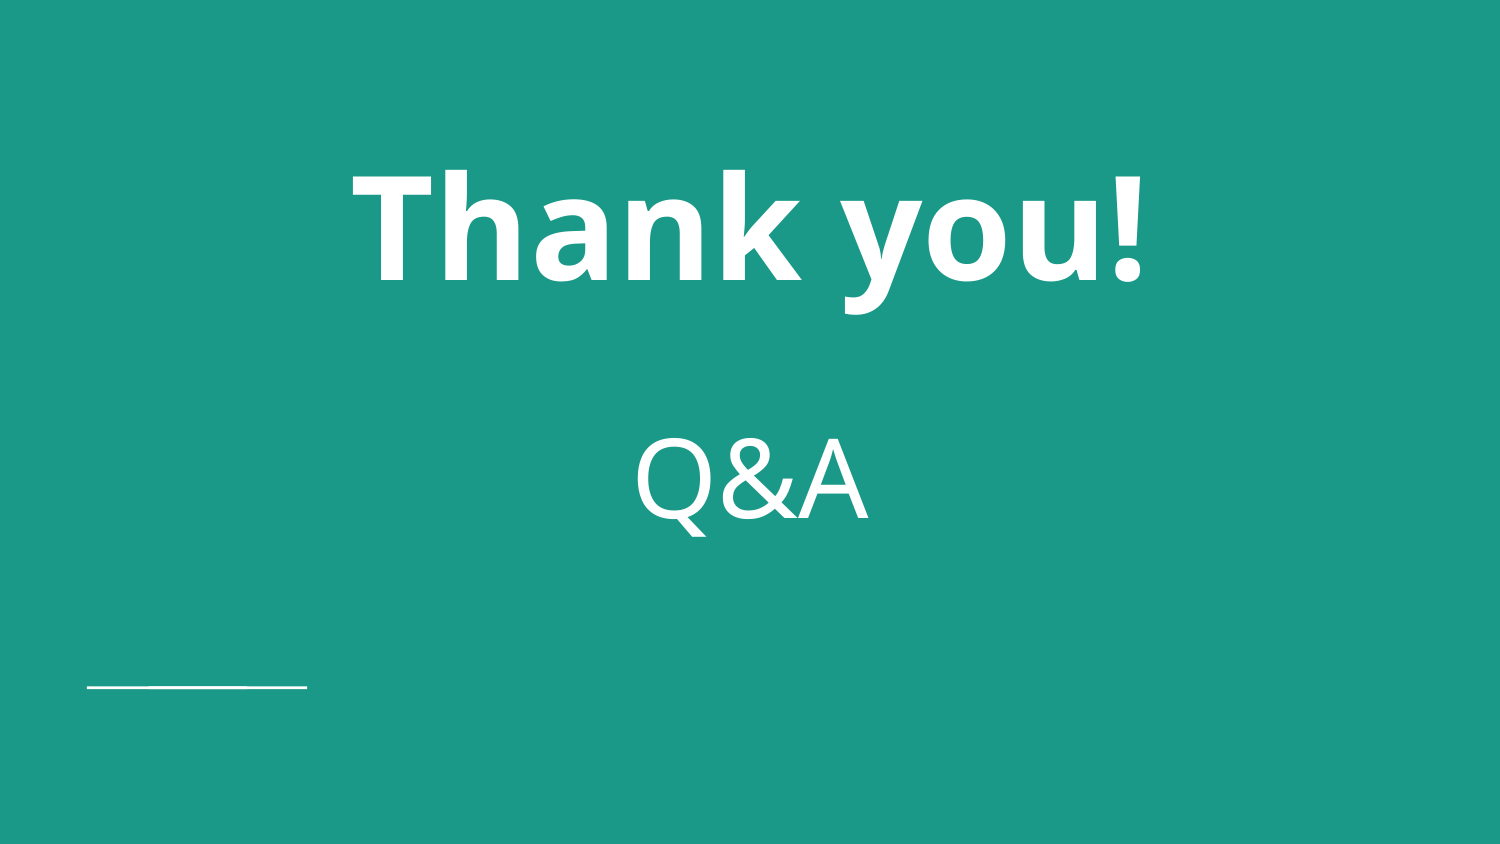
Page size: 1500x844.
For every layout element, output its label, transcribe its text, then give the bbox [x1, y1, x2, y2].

title Thank you! [119, 120, 1381, 325]
list Q&A [119, 372, 1381, 633]
